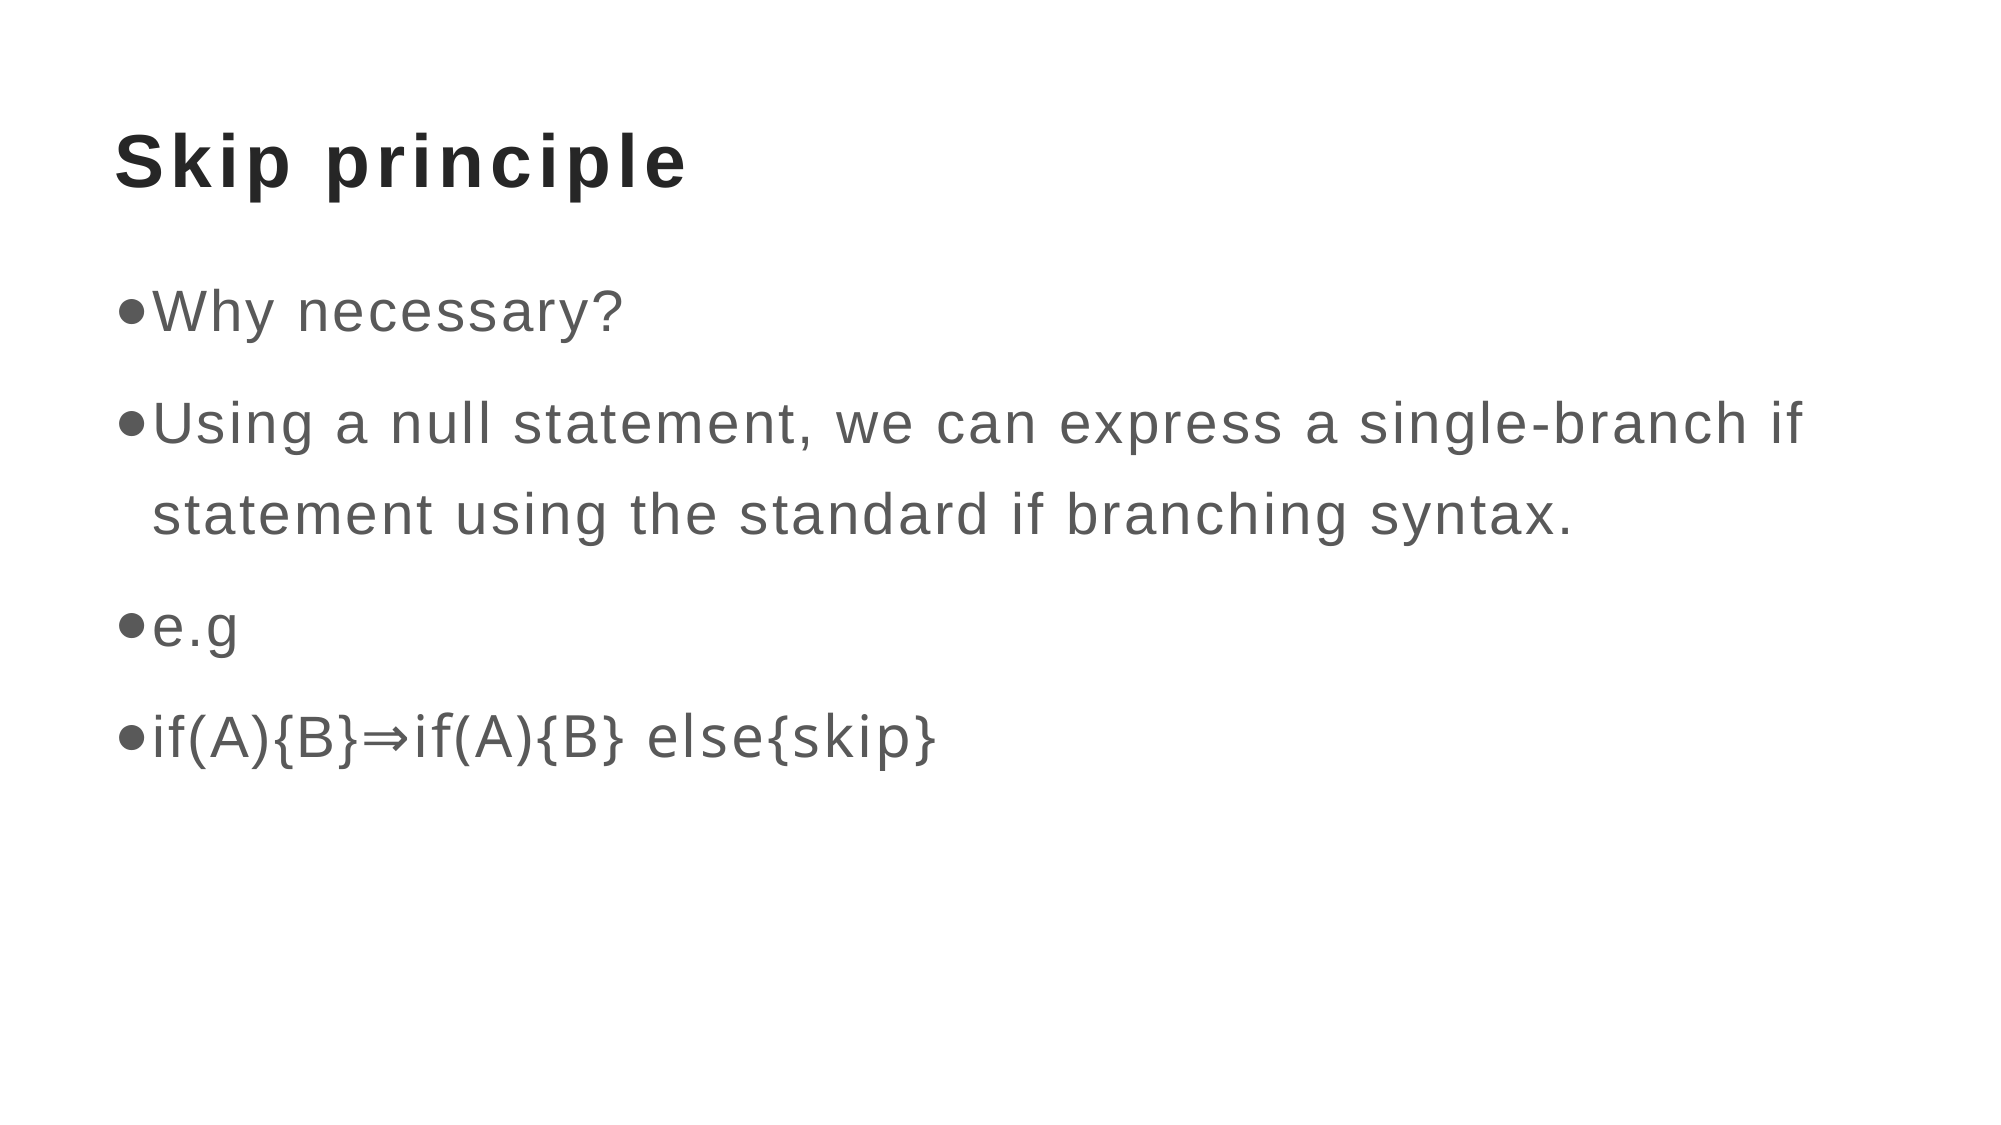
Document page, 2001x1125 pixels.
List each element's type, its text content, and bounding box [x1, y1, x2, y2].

list Why necessary? Using a null statement, we can express a single-branch if statement using the standard if branching syntax. e.g if(A){B}⇒if(A){B} else{skip} [99, 244, 1900, 1026]
title Skip principle [99, 99, 1900, 216]
